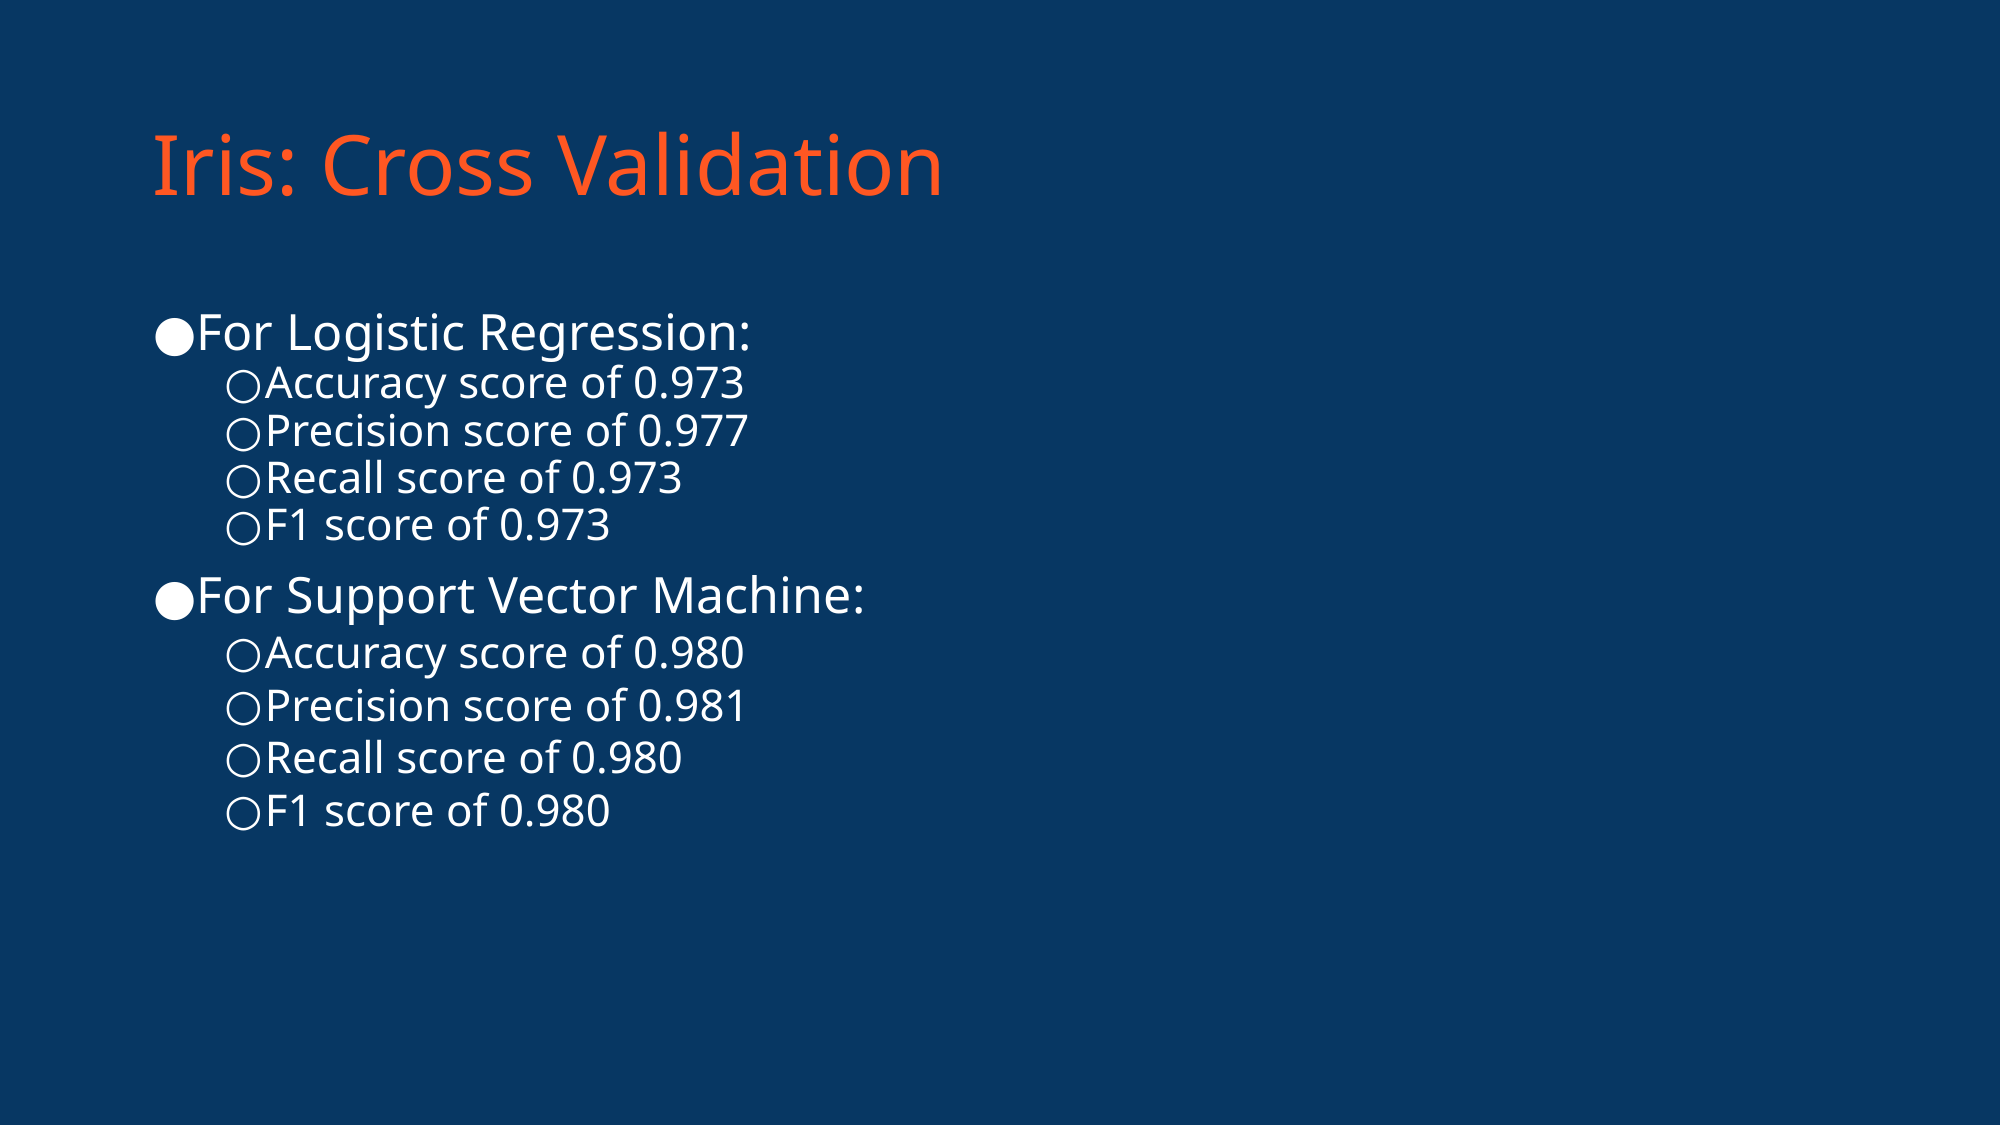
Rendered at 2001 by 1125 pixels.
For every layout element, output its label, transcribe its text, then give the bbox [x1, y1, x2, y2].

list For Logistic Regression: Accuracy score of 0.973 Precision score of 0.977 Recall score of 0.973 F1 score of 0.973 For Support Vector Machine: Accuracy score of 0.980 Precision score of 0.981 Recall score of 0.980 F1 score of 0.980 [137, 299, 1863, 1014]
title Iris: Cross Validation [137, 59, 1863, 278]
